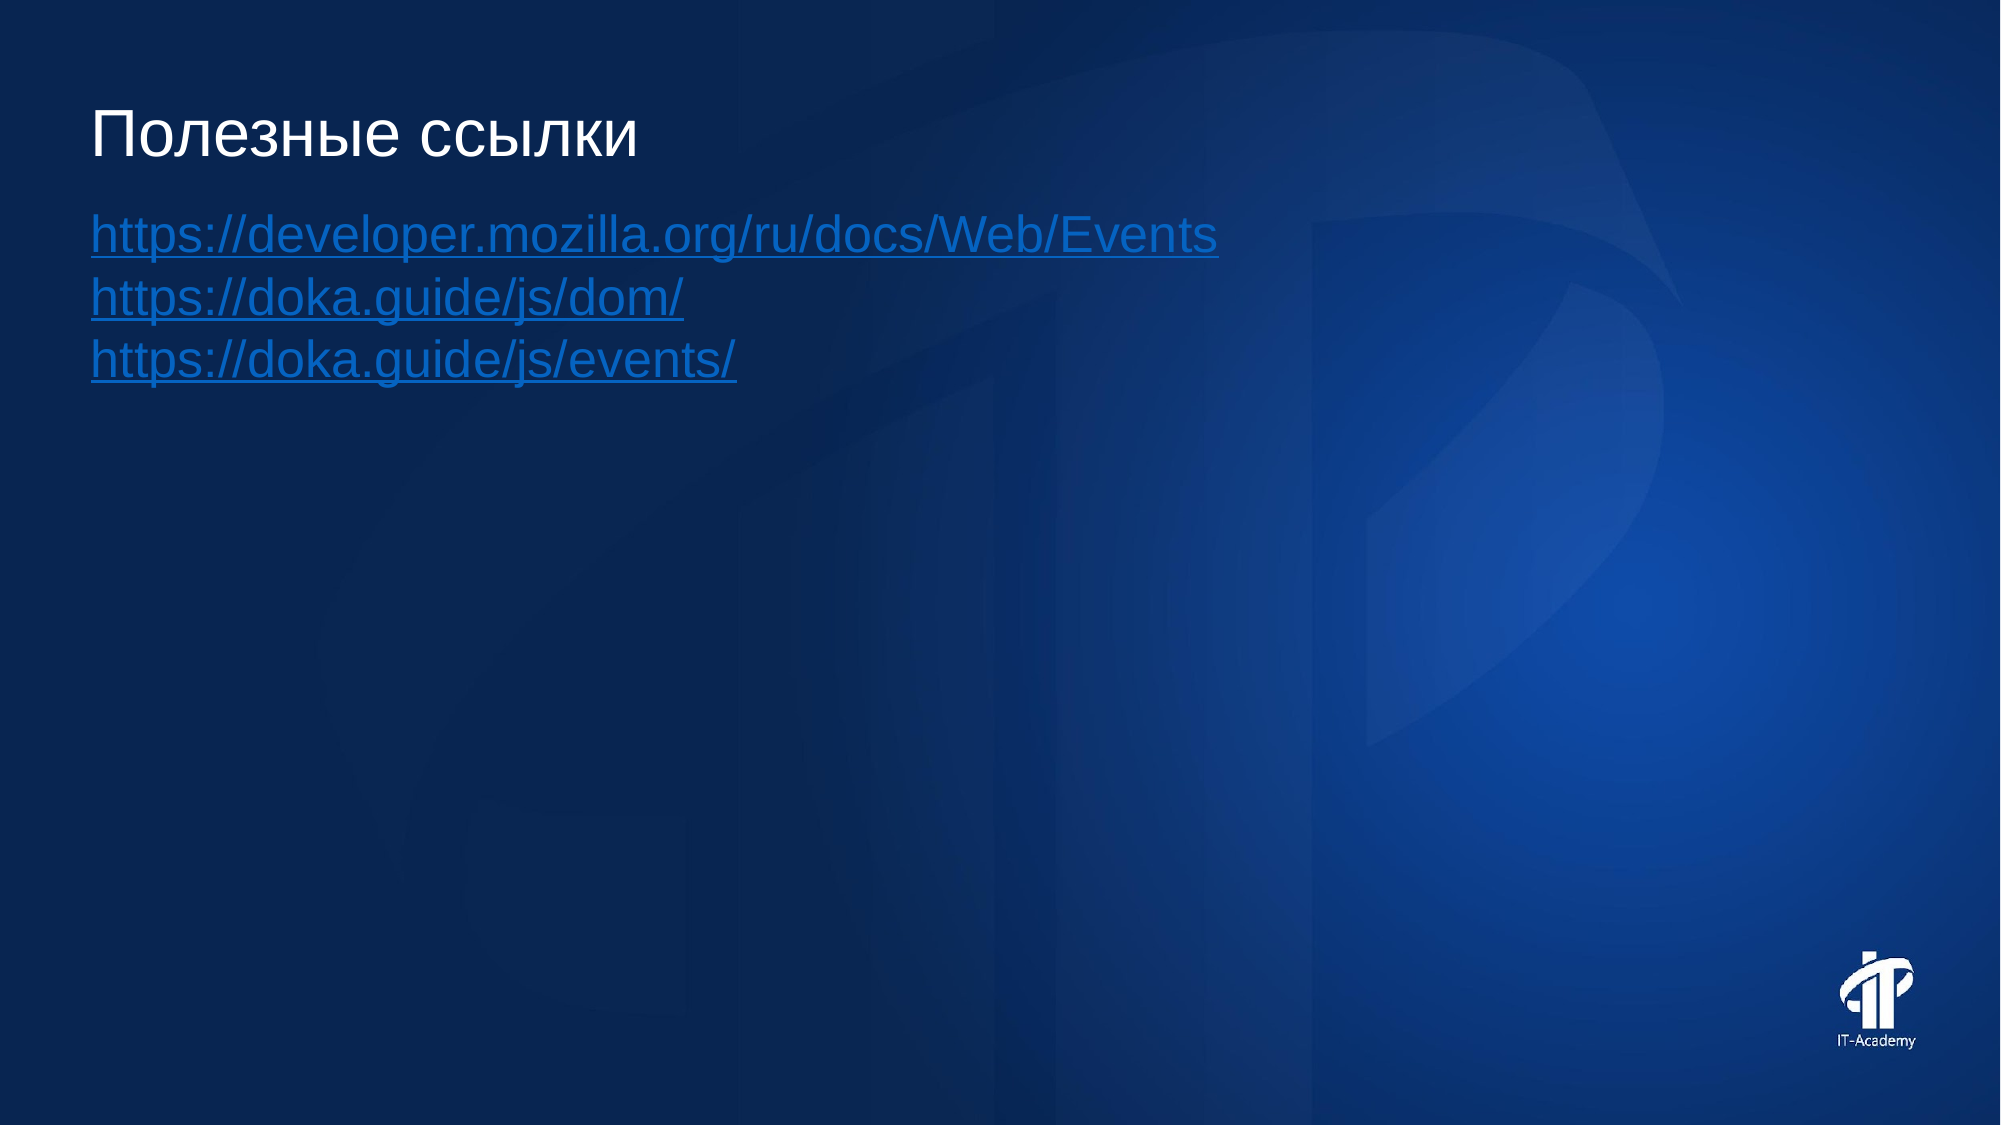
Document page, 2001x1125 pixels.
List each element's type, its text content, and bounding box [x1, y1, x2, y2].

text_box Полезные ссылки [76, 74, 1499, 185]
text_box https://developer.mozilla.org/ru/docs/Web/Events https://doka.guide/js/dom/ https://doka.guide/js/events/ [76, 185, 1871, 466]
picture [0, 0, 2001, 1125]
